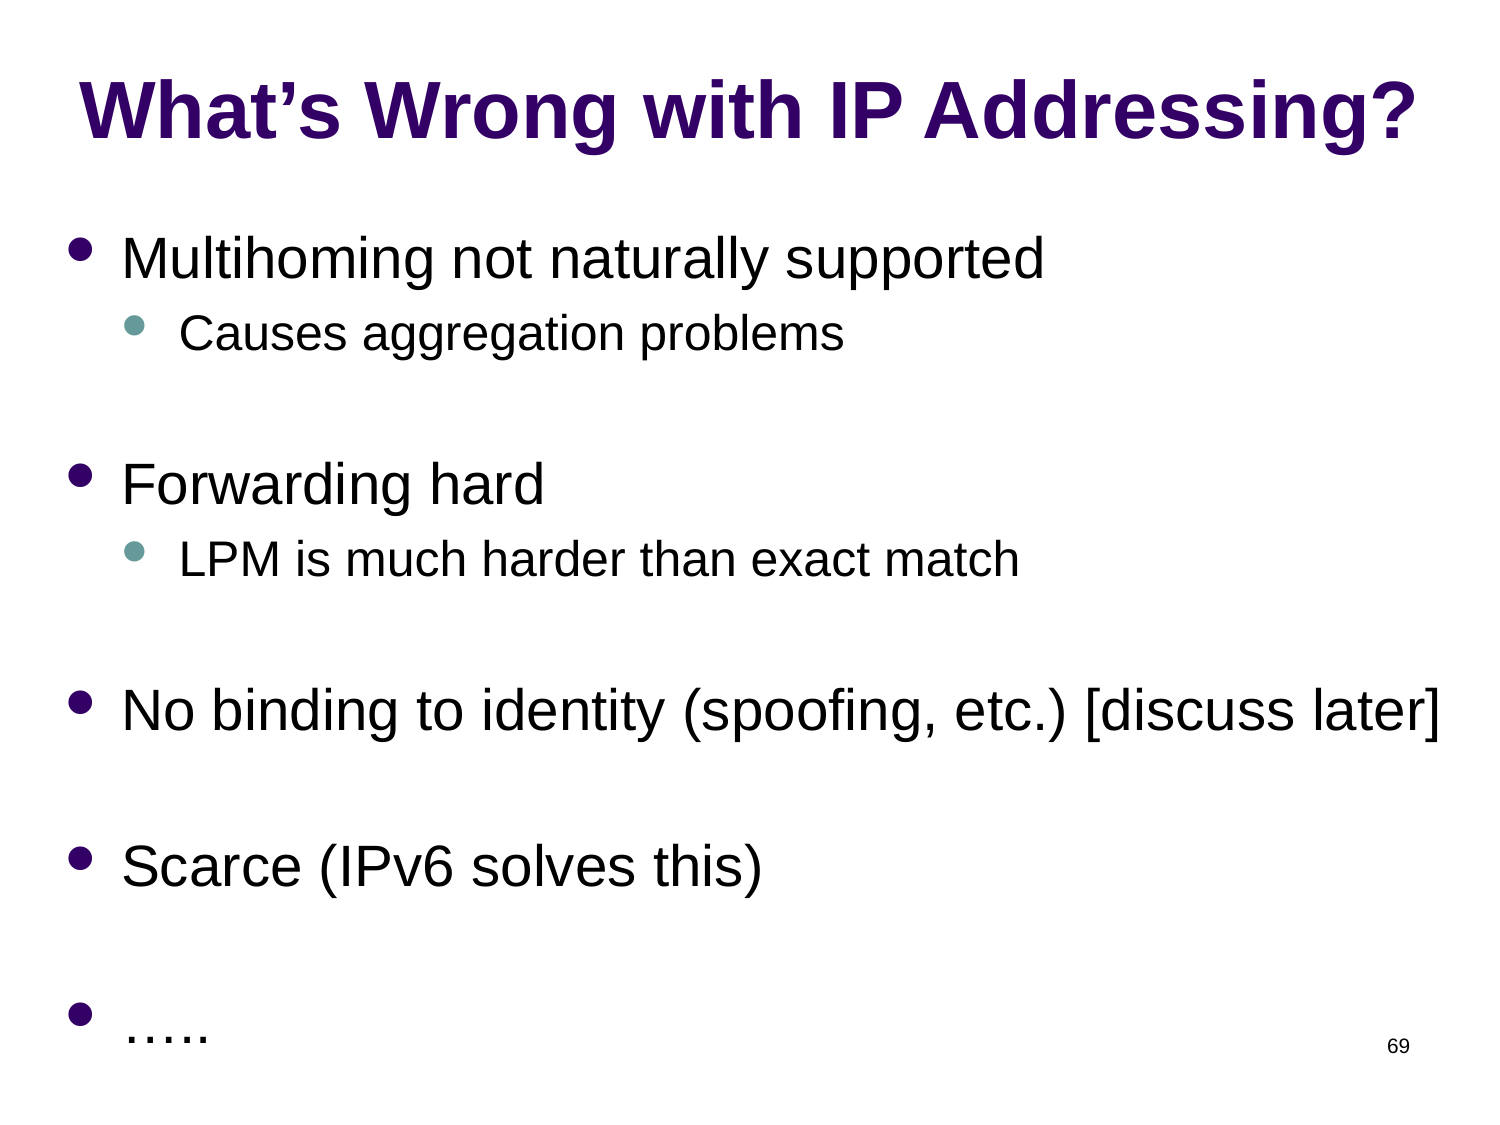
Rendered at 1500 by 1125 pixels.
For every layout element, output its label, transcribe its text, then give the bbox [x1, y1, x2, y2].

list Multihoming not naturally supported Causes aggregation problems Forwarding hard LPM is much harder than exact match No binding to identity (spoofing, etc.) [discuss later] Scarce (IPv6 solves this) ….. [50, 212, 1475, 1006]
title What’s Wrong with IP Addressing? [0, 20, 1500, 163]
slide_number 69 [1074, 1024, 1426, 1101]
